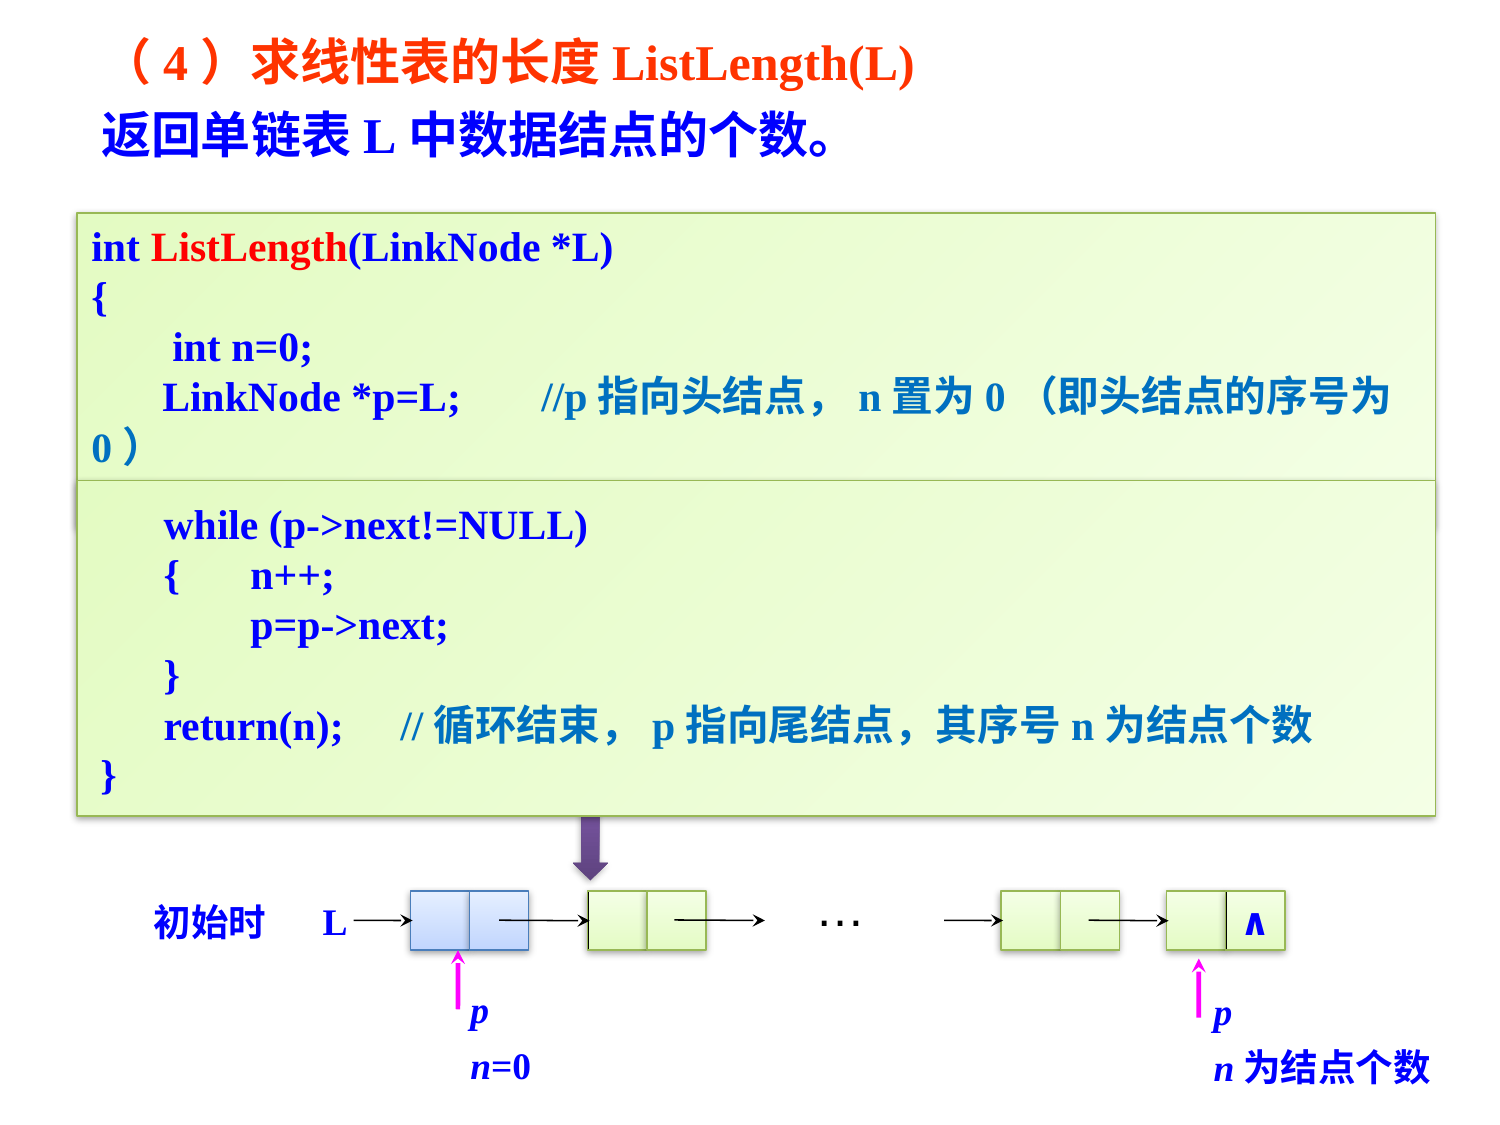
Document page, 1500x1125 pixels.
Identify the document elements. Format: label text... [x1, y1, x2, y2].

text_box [138, 798, 1285, 1100]
text_box p n为结点个数 [1289, 987, 1497, 1097]
text_box （4）求线性表的长度ListLength(L) 返回单链表L中数据结点的个数。 [29, 35, 1305, 171]
text_box while (p->next!=NULL) { n++; p=p->next; } return(n); //循环结束，p指向尾结点，其序号n为结点个数 } [76, 480, 1436, 817]
text_box int ListLength(LinkNode *L) { int n=0; LinkNode *p=L; //p指向头结点，n置为0（即头结点的序号为0） [76, 212, 1436, 479]
